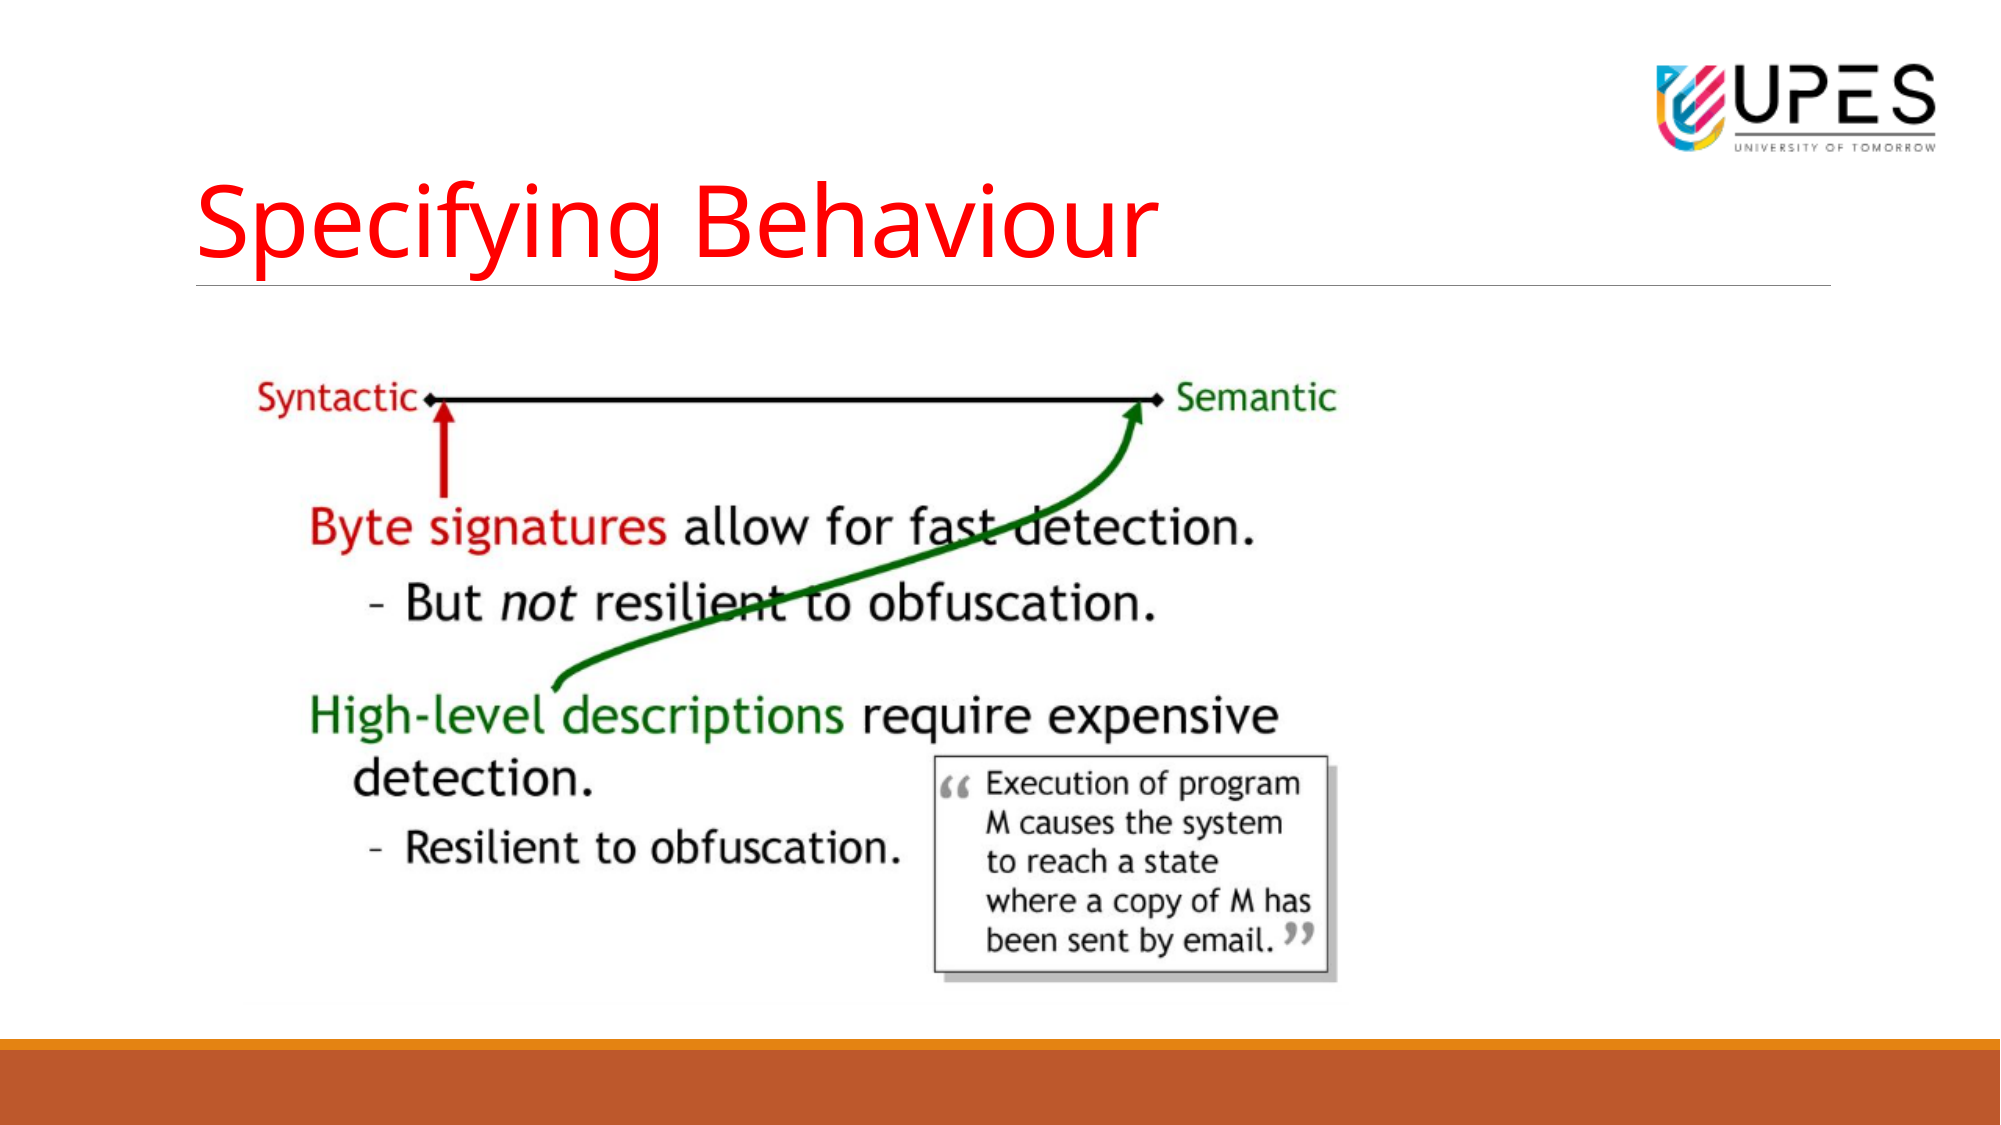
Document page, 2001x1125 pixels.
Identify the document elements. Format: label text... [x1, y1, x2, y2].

picture [1628, 46, 1963, 167]
title Specifying Behaviour [180, 47, 1830, 285]
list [242, 347, 1349, 1007]
